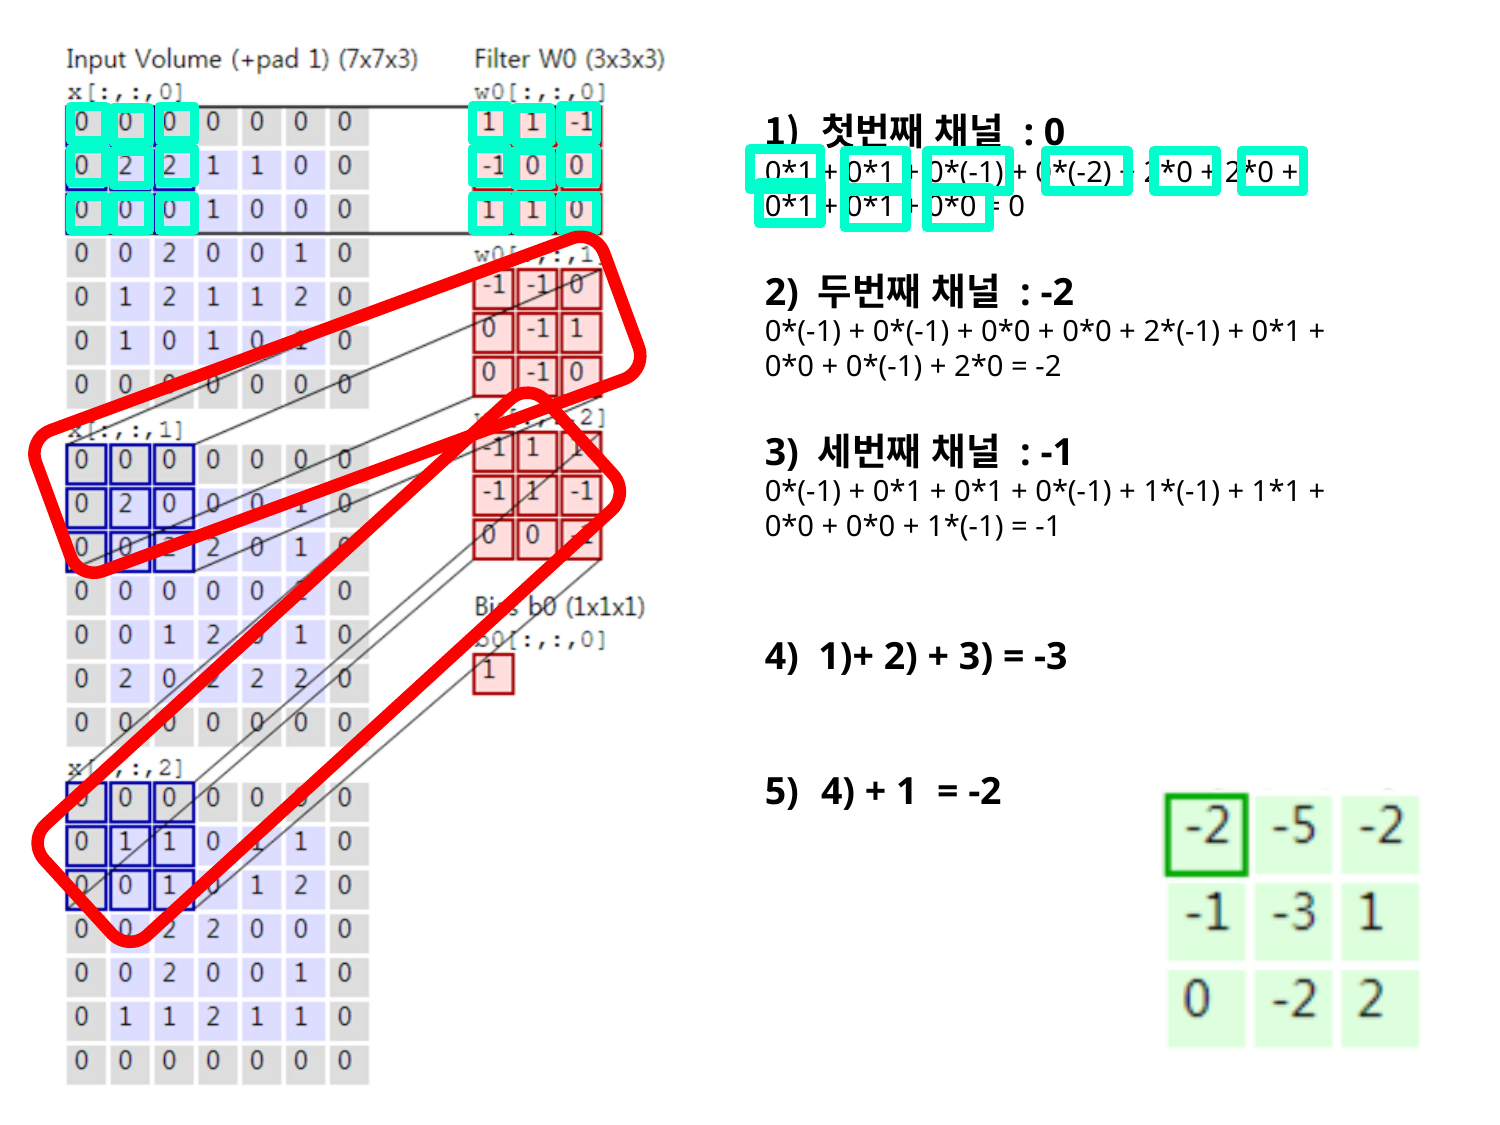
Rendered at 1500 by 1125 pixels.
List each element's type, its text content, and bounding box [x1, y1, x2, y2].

text_box [925, 185, 991, 230]
text_box [1043, 148, 1130, 193]
text_box [32, 429, 47, 499]
picture [1153, 788, 1436, 1061]
text_box [757, 181, 823, 225]
text_box [35, 820, 47, 866]
text_box [748, 147, 823, 191]
text_box [925, 149, 1012, 193]
text_box 첫번째 채널 : 0 0*1 + 0*1 + 0*(-1) + 0*(-2) + 2*0 + 2*0 + 0*1 + 0*1 + 0*0 = 0 2) 두번째 채널 : -2 0*(-1) + 0*(-1) + 0*0 + 0*0 + 2*(-1) + 0*1 + 0*0 + 0*(-1) + 2*0 = -2 3) 세번째 채널 : -1 0*(-1) + 0*1 + 0*1 + 0*(-1) + 1*(-1) + 1*1 + 0*0 + 0*0 + 1*(-1) = -1 4) 1)+ 2) + 3) = -3 4) + 1 = -2 [750, 100, 1436, 865]
picture [52, 32, 674, 1096]
text_box [1152, 148, 1218, 193]
text_box [1239, 148, 1306, 193]
text_box [842, 185, 909, 230]
text_box [842, 148, 909, 185]
